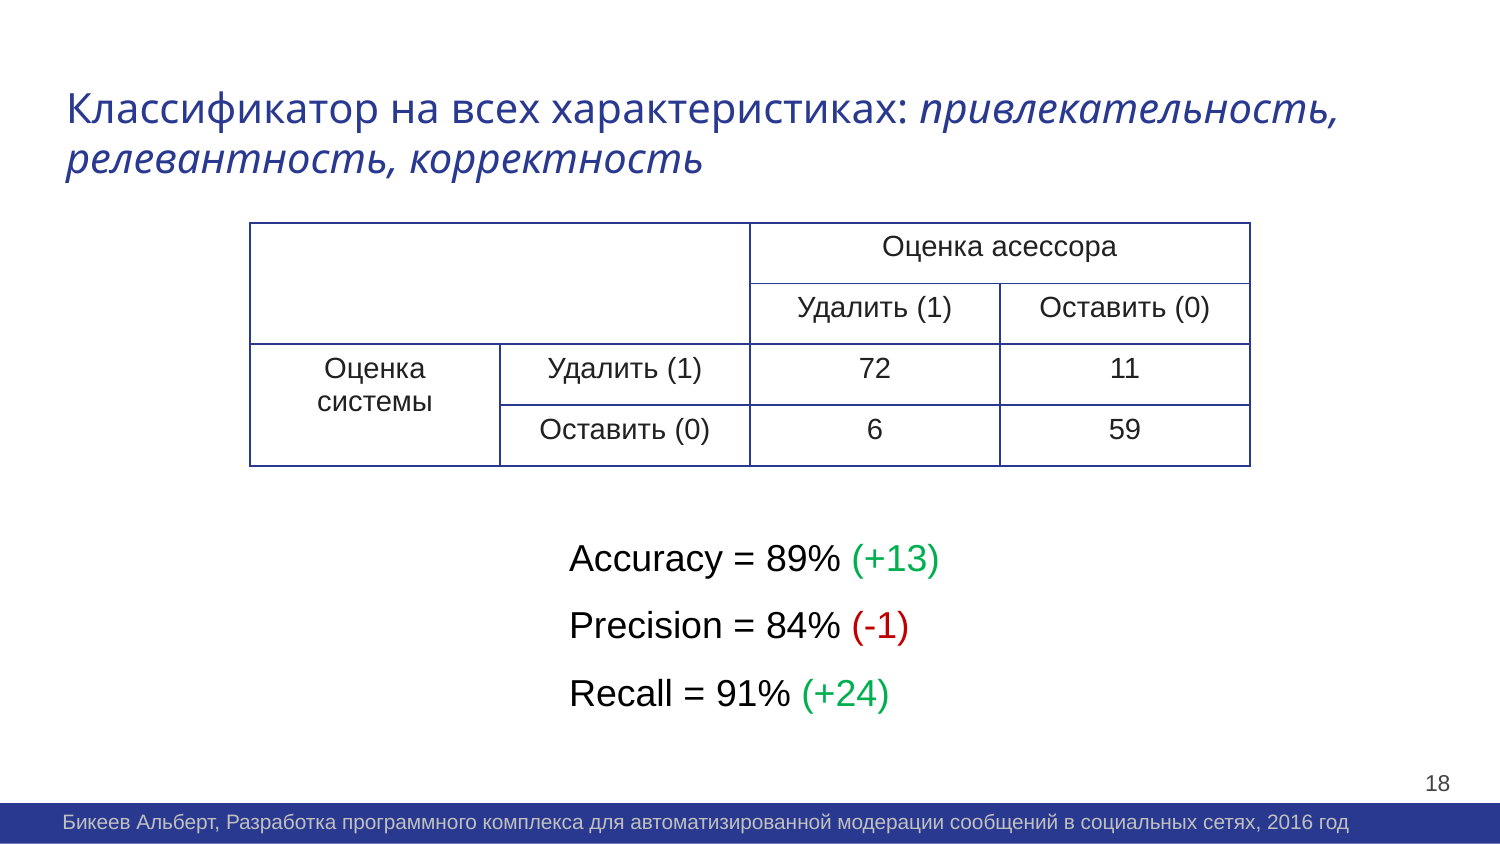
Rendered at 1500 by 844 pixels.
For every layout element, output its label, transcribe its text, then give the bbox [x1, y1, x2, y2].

slide_number 18 [1410, 750, 1500, 815]
table_cell Удалить (1) [501, 345, 749, 404]
table_cell 59 [1001, 406, 1249, 465]
table_header Оценка асессора [751, 224, 1249, 283]
table_cell Удалить (1) [751, 284, 999, 343]
text_box Accuracy = 89% (+13) Precision = 84% (-1) Recall = 91% (+24) [554, 503, 955, 722]
table_cell 72 [751, 345, 999, 404]
table_cell Оценка системы [251, 345, 499, 465]
text_box Бикеев Альберт, Разработка программного комплекса для автоматизированной модерации сообщений в социальных сетях, 2016 год [47, 800, 1364, 841]
title Классификатор на всех характеристиках: привлекательность, релевантность, корректность [51, 67, 1449, 167]
table_cell 6 [751, 406, 999, 465]
text_box [0, 803, 1500, 844]
table_cell Оставить (0) [1001, 284, 1249, 343]
table_cell Оставить (0) [501, 406, 749, 465]
table_header [251, 224, 749, 343]
table_cell 11 [1001, 345, 1249, 404]
